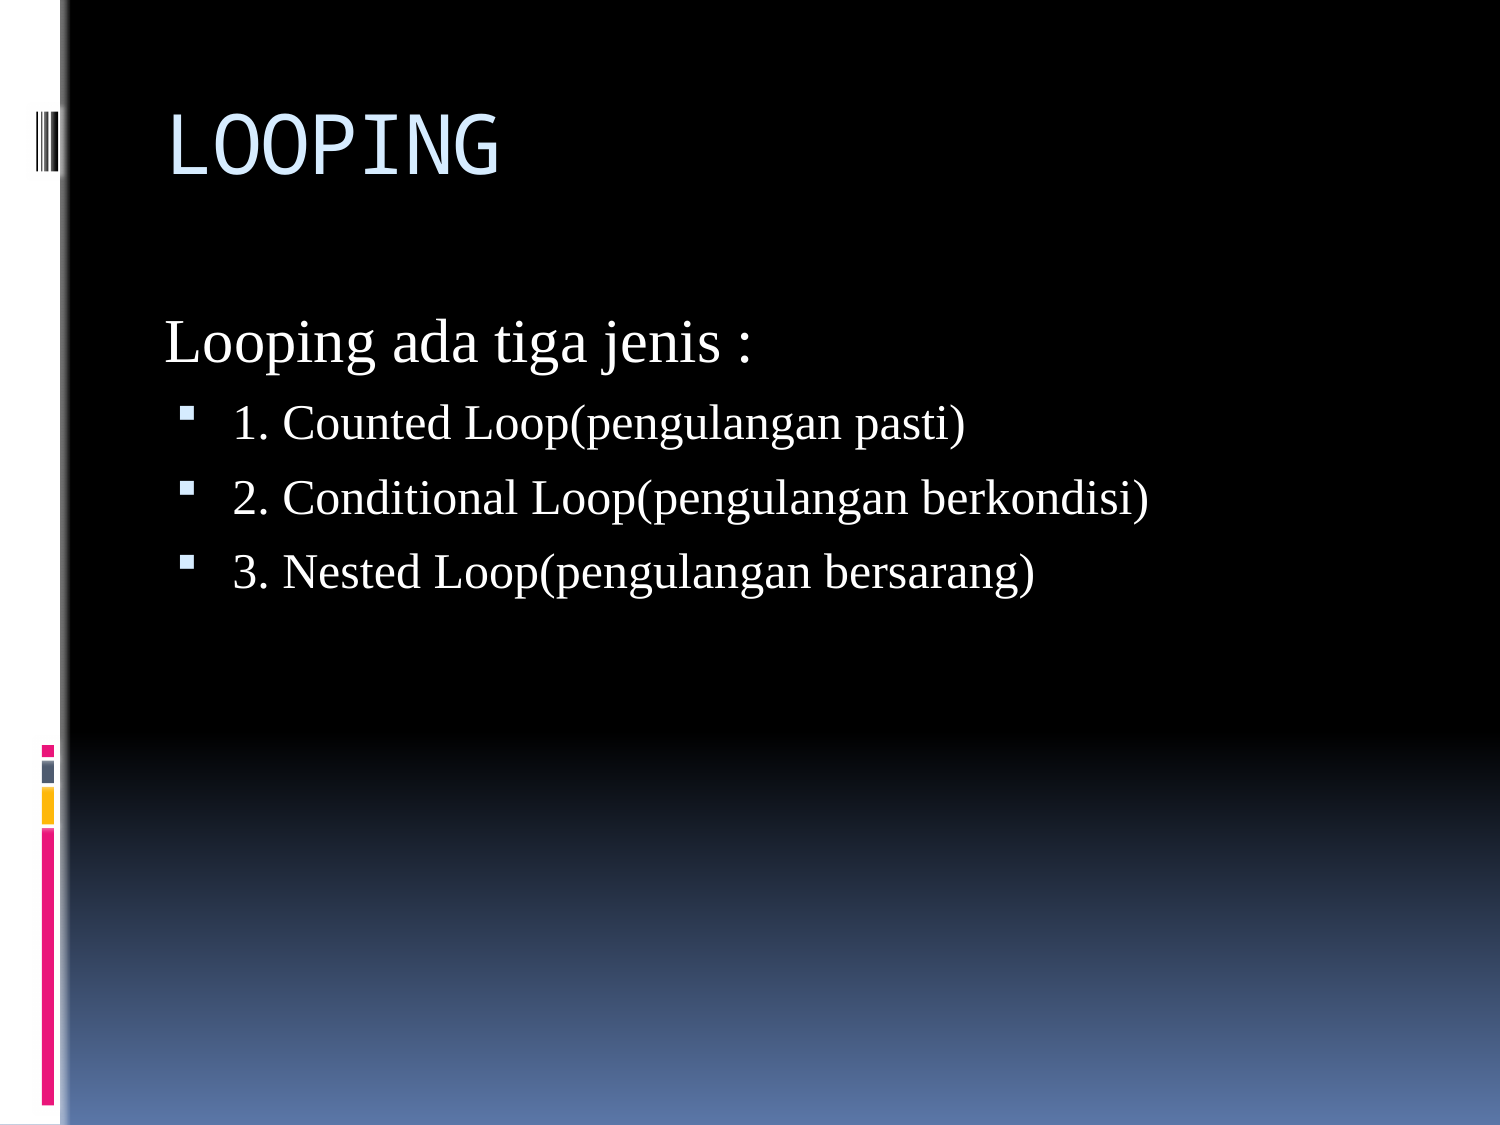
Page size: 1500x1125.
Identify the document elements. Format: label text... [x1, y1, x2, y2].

title LOOPING [150, 83, 1425, 234]
list Looping ada tiga jenis : 1. Counted Loop(pengulangan pasti) 2. Conditional Loop(pengulangan berkondisi) 3. Nested Loop(pengulangan bersarang) [150, 292, 1425, 1043]
